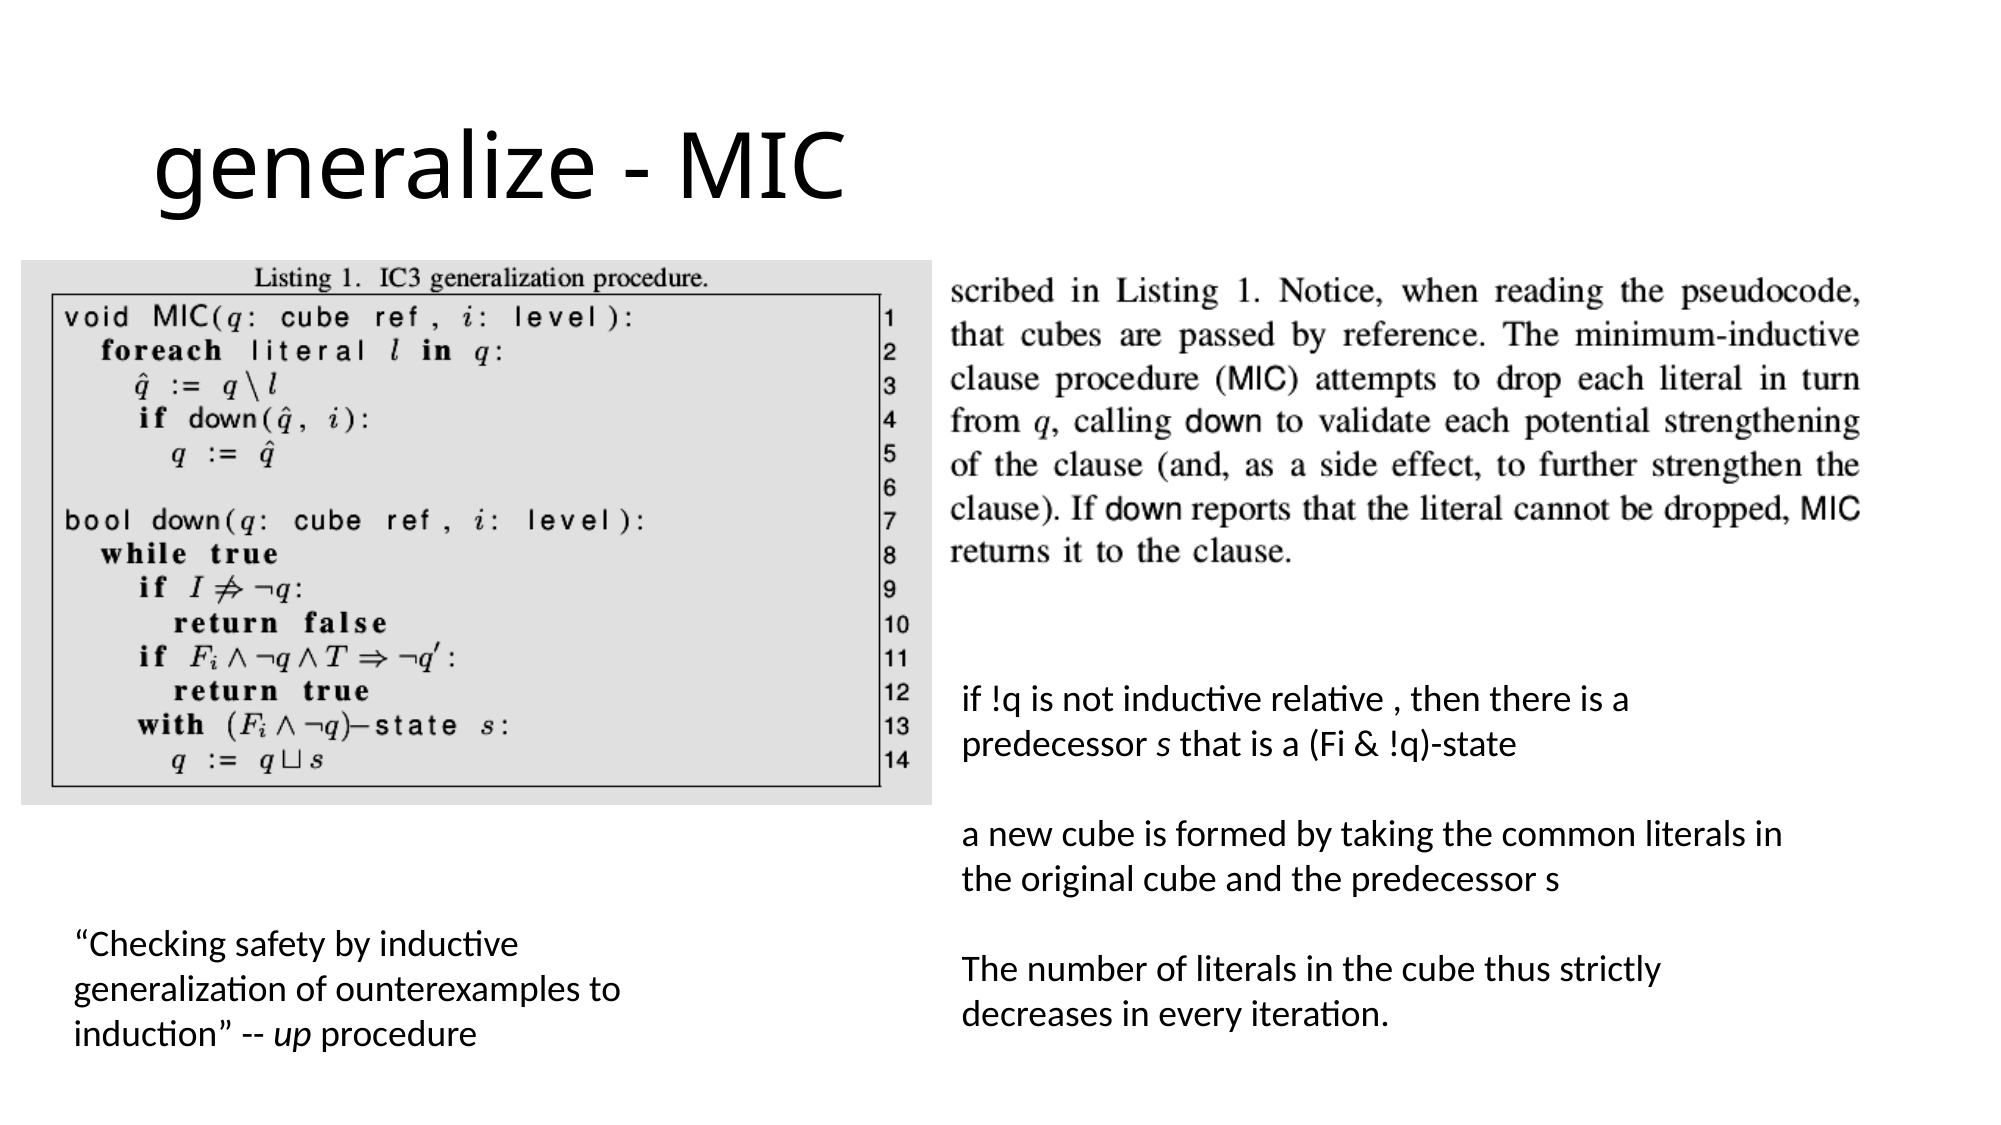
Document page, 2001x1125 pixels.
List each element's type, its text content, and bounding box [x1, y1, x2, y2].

text_box if !q is not inductive relative , then there is a predecessor s that is a (Fi & !q)-state a new cube is formed by taking the common literals in the original cube and the predecessor s The number of literals in the cube thus strictly decreases in every iteration. [946, 666, 1826, 1042]
text_box “Checking safety by inductive generalization of ounterexamples to induction” -- up procedure [58, 911, 735, 1062]
picture [21, 260, 932, 805]
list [946, 277, 1863, 567]
title generalize - MIC [137, 59, 1863, 278]
